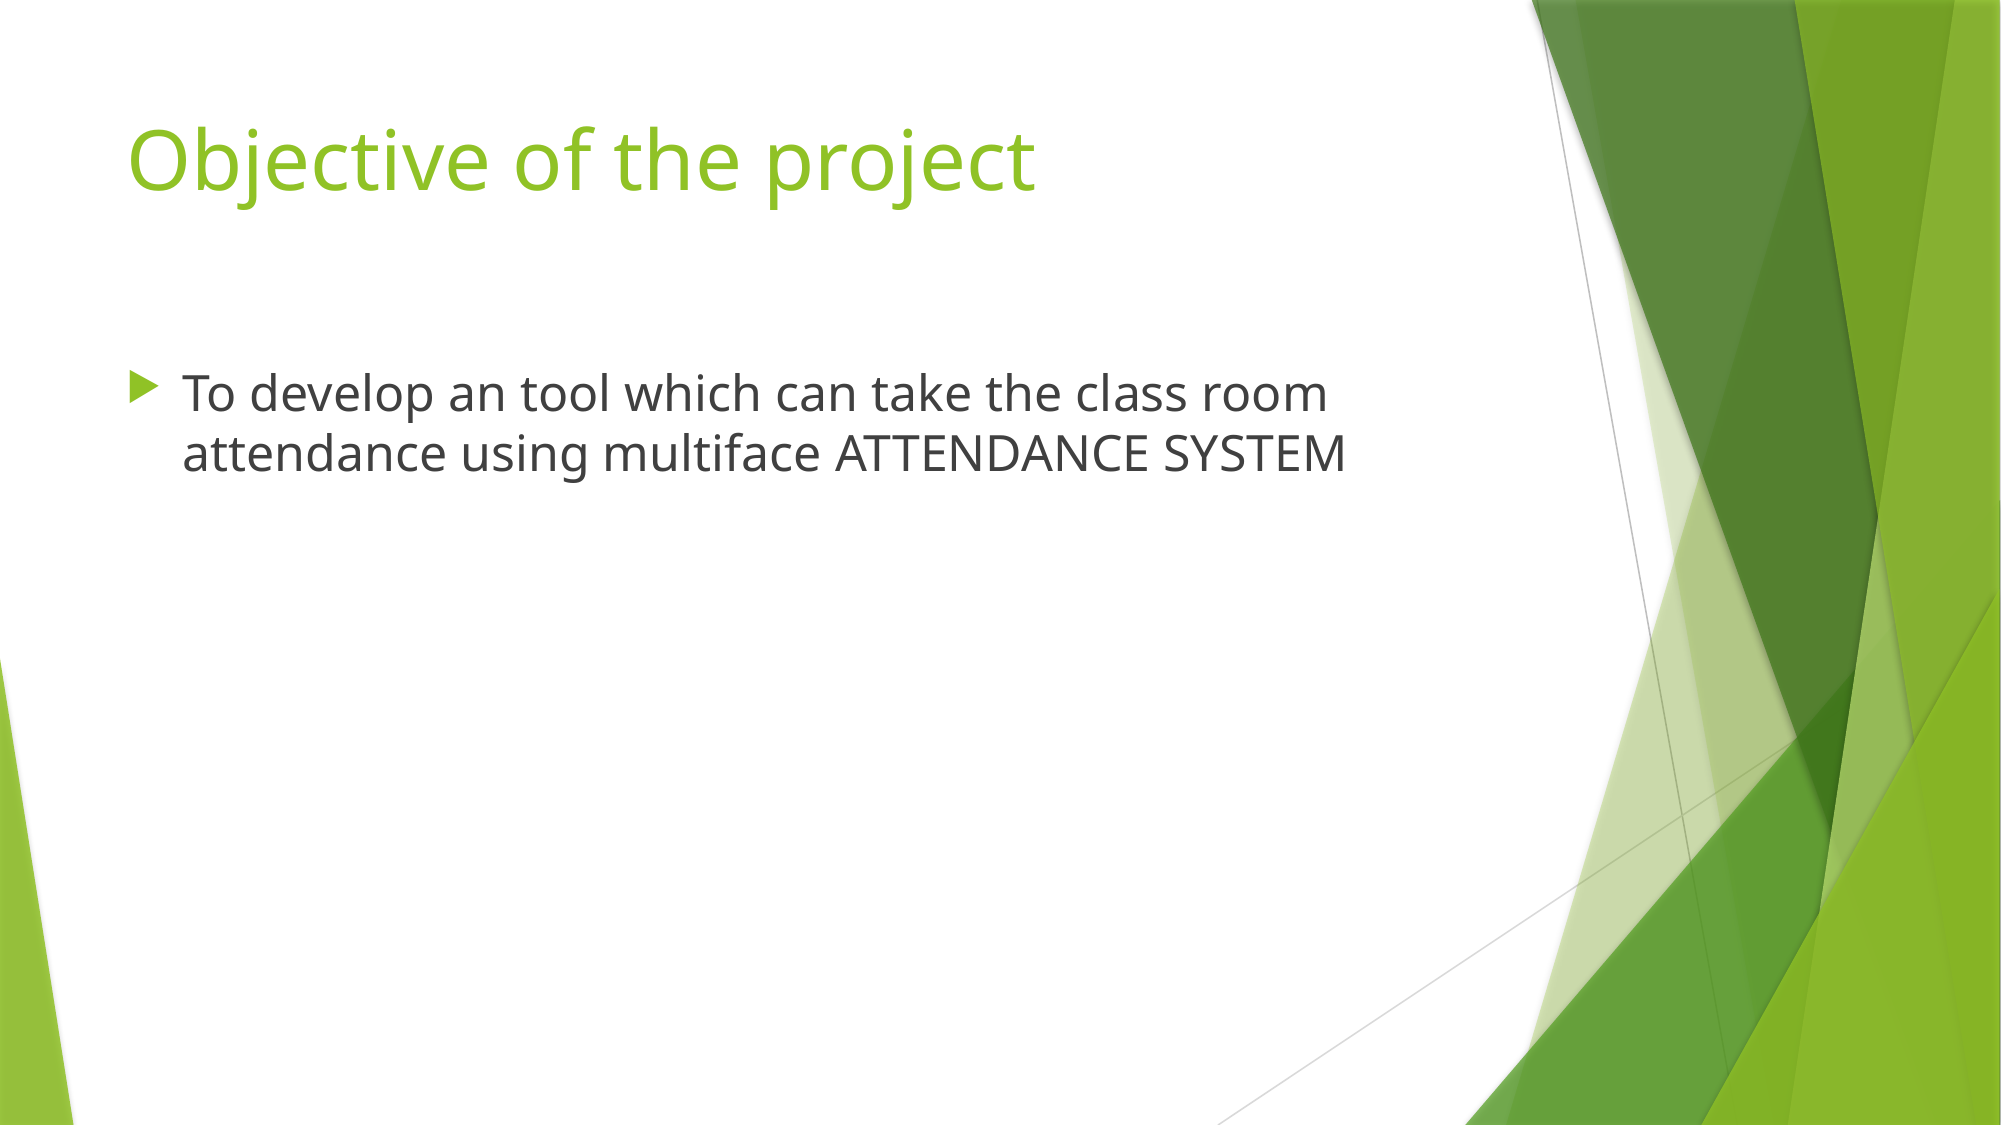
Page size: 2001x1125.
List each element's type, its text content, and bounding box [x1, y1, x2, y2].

title Objective of the project [111, 99, 1522, 317]
list To develop an tool which can take the class room attendance using multiface ATTENDANCE SYSTEM [111, 354, 1522, 992]
